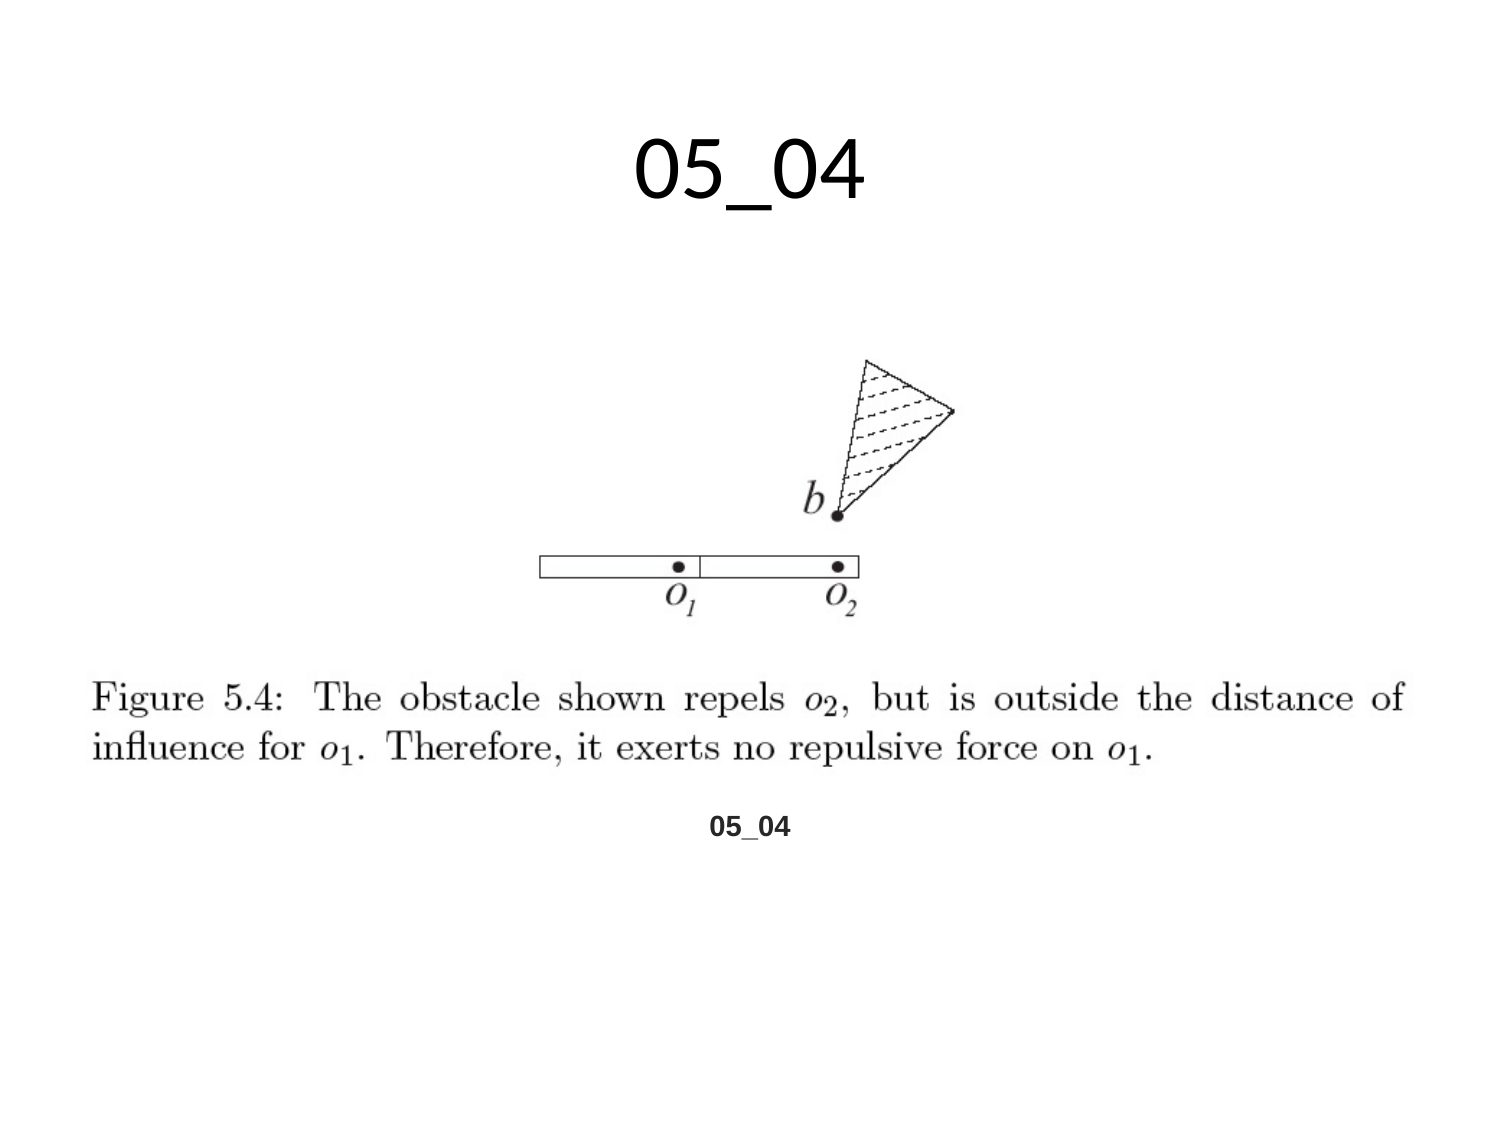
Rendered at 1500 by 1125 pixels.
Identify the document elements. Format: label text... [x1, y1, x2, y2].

text_box 05_04 [694, 799, 806, 850]
picture [74, 347, 1426, 780]
title 05_04 [112, 99, 1388, 288]
